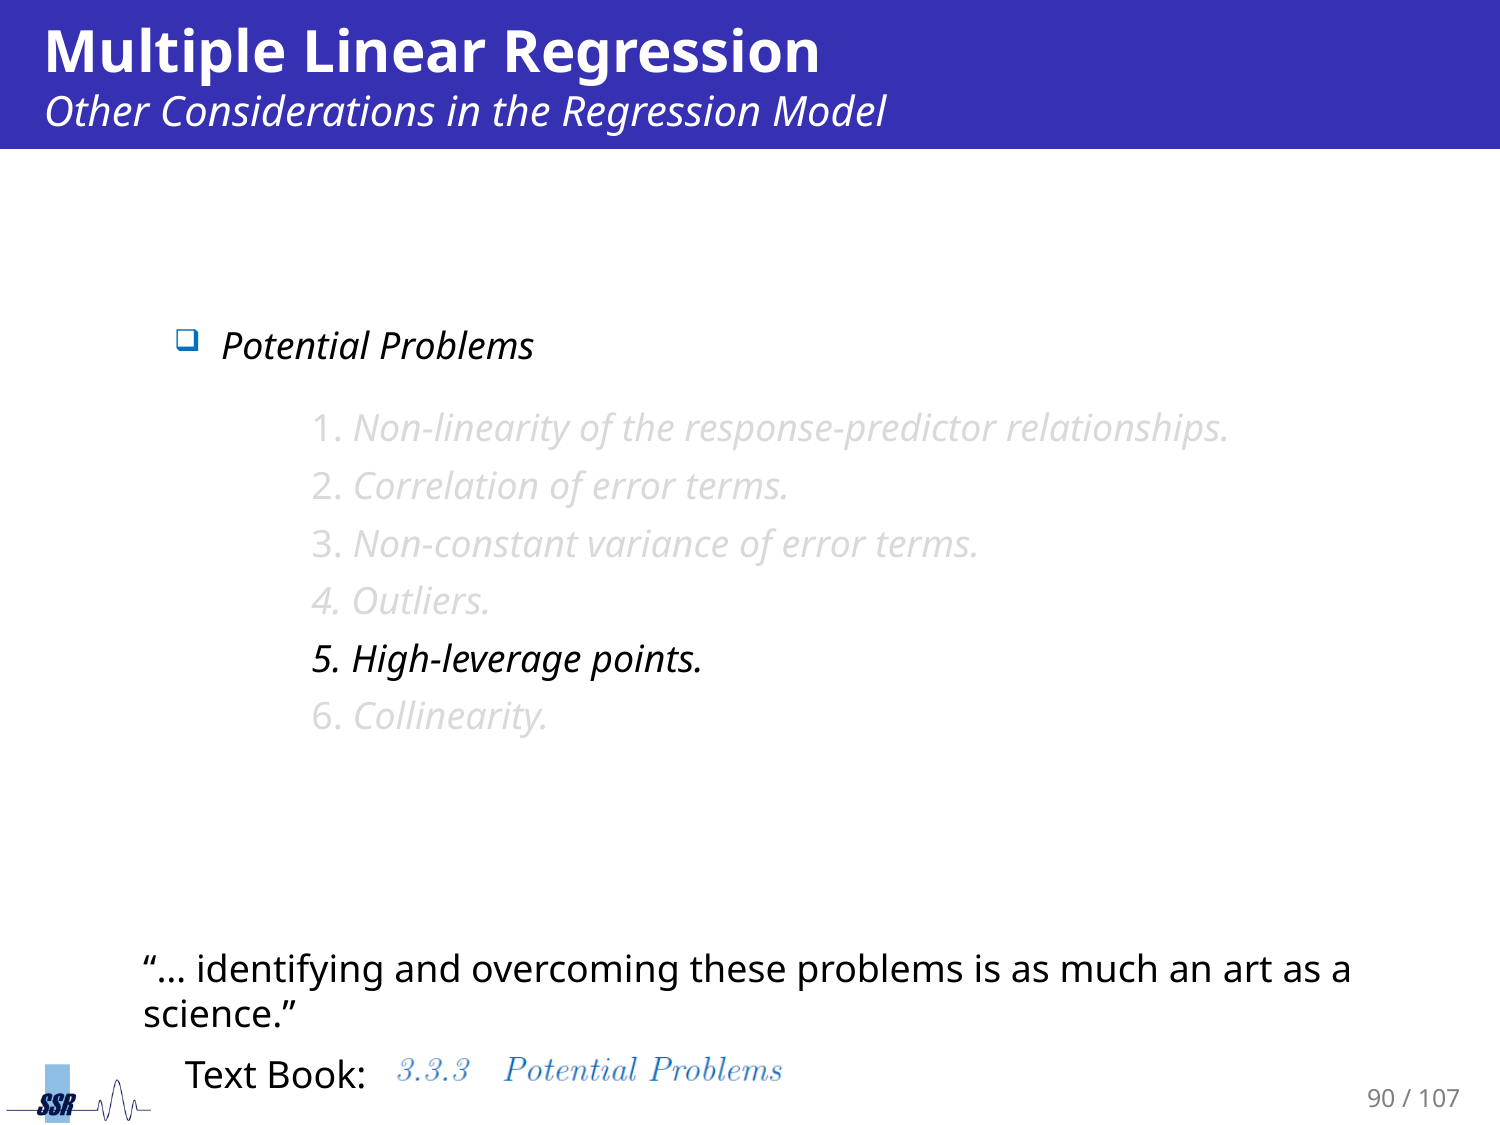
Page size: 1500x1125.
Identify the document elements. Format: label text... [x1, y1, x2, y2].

text_box 1. Non-linearity of the response-predictor relationships. 2. Correlation of error terms. 3. Non-constant variance of error terms. 4. Outliers. 5. High-leverage points. 6. Collinearity. [296, 397, 1273, 745]
text_box “… identifying and overcoming these problems is as much an art as a science.” [128, 937, 1369, 1042]
text_box Text Book: [170, 1043, 382, 1103]
picture [1, 1062, 151, 1125]
text_box Potential Problems [159, 314, 1329, 375]
picture [391, 1042, 794, 1098]
title Multiple Linear Regression Other Considerations in the Regression Model [0, 0, 1500, 151]
